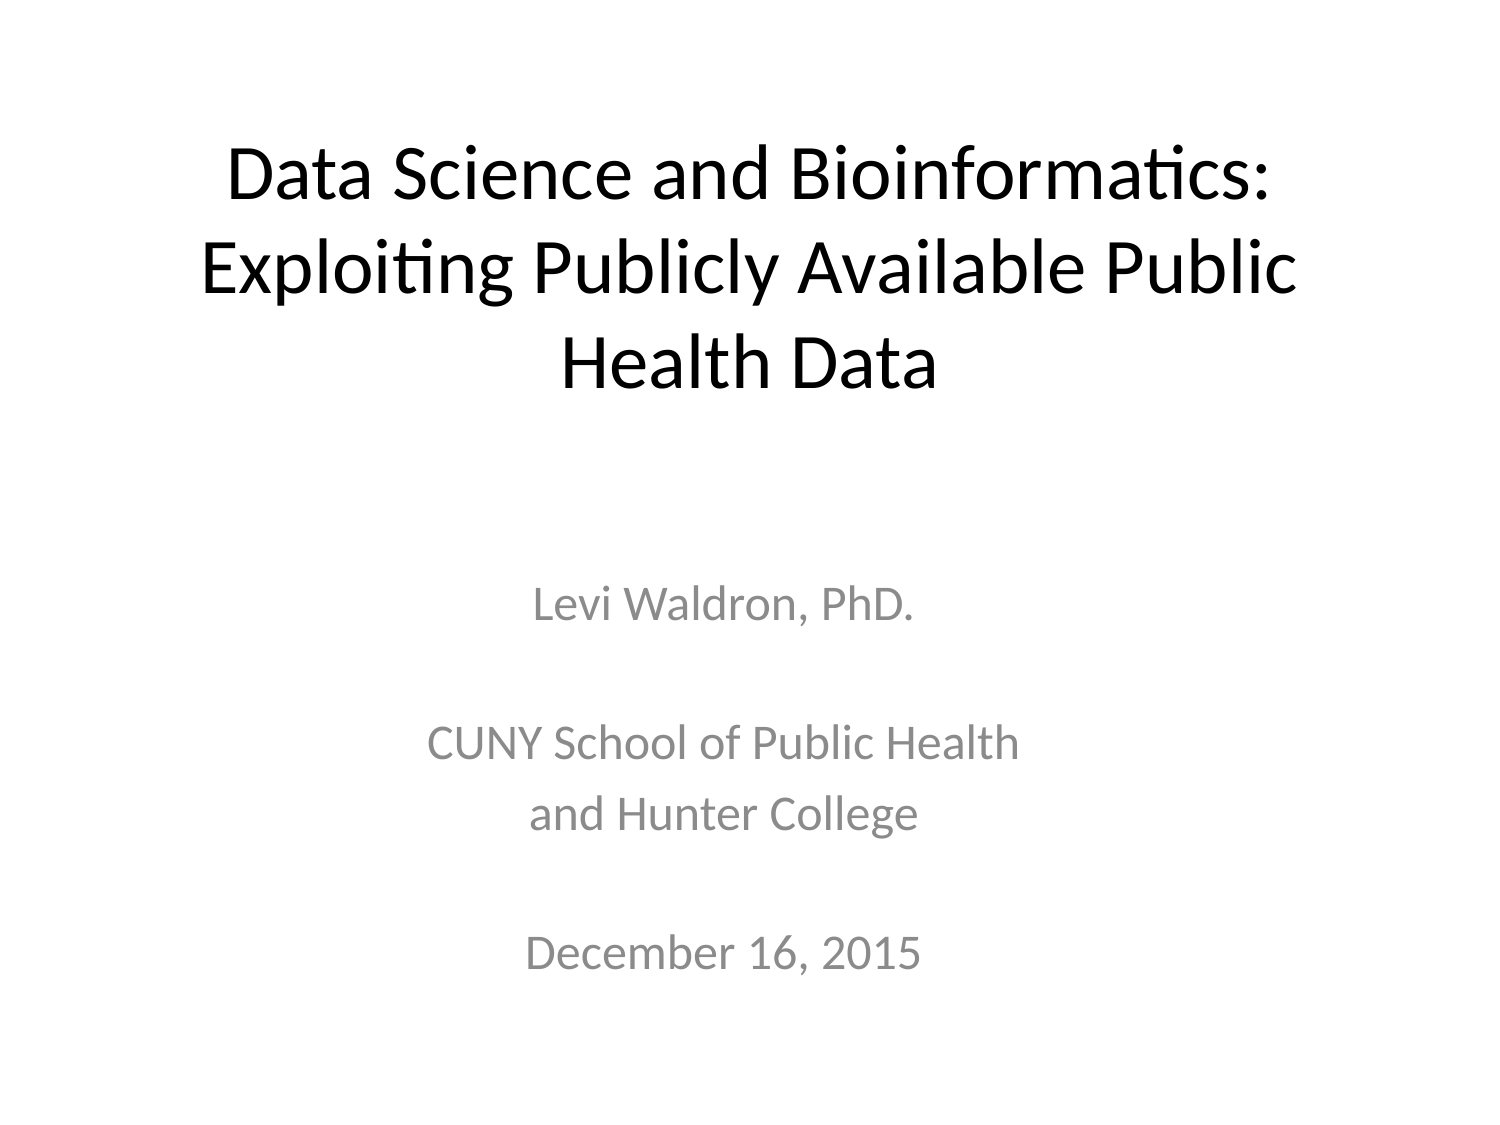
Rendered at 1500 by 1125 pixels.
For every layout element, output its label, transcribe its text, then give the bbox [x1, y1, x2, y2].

title Data Science and Bioinformatics: Exploiting Publicly Available Public Health Data [112, 112, 1388, 413]
subtitle Levi Waldron, PhD. CUNY School of Public Health and Hunter College December 16, 2015 [37, 562, 1411, 988]
